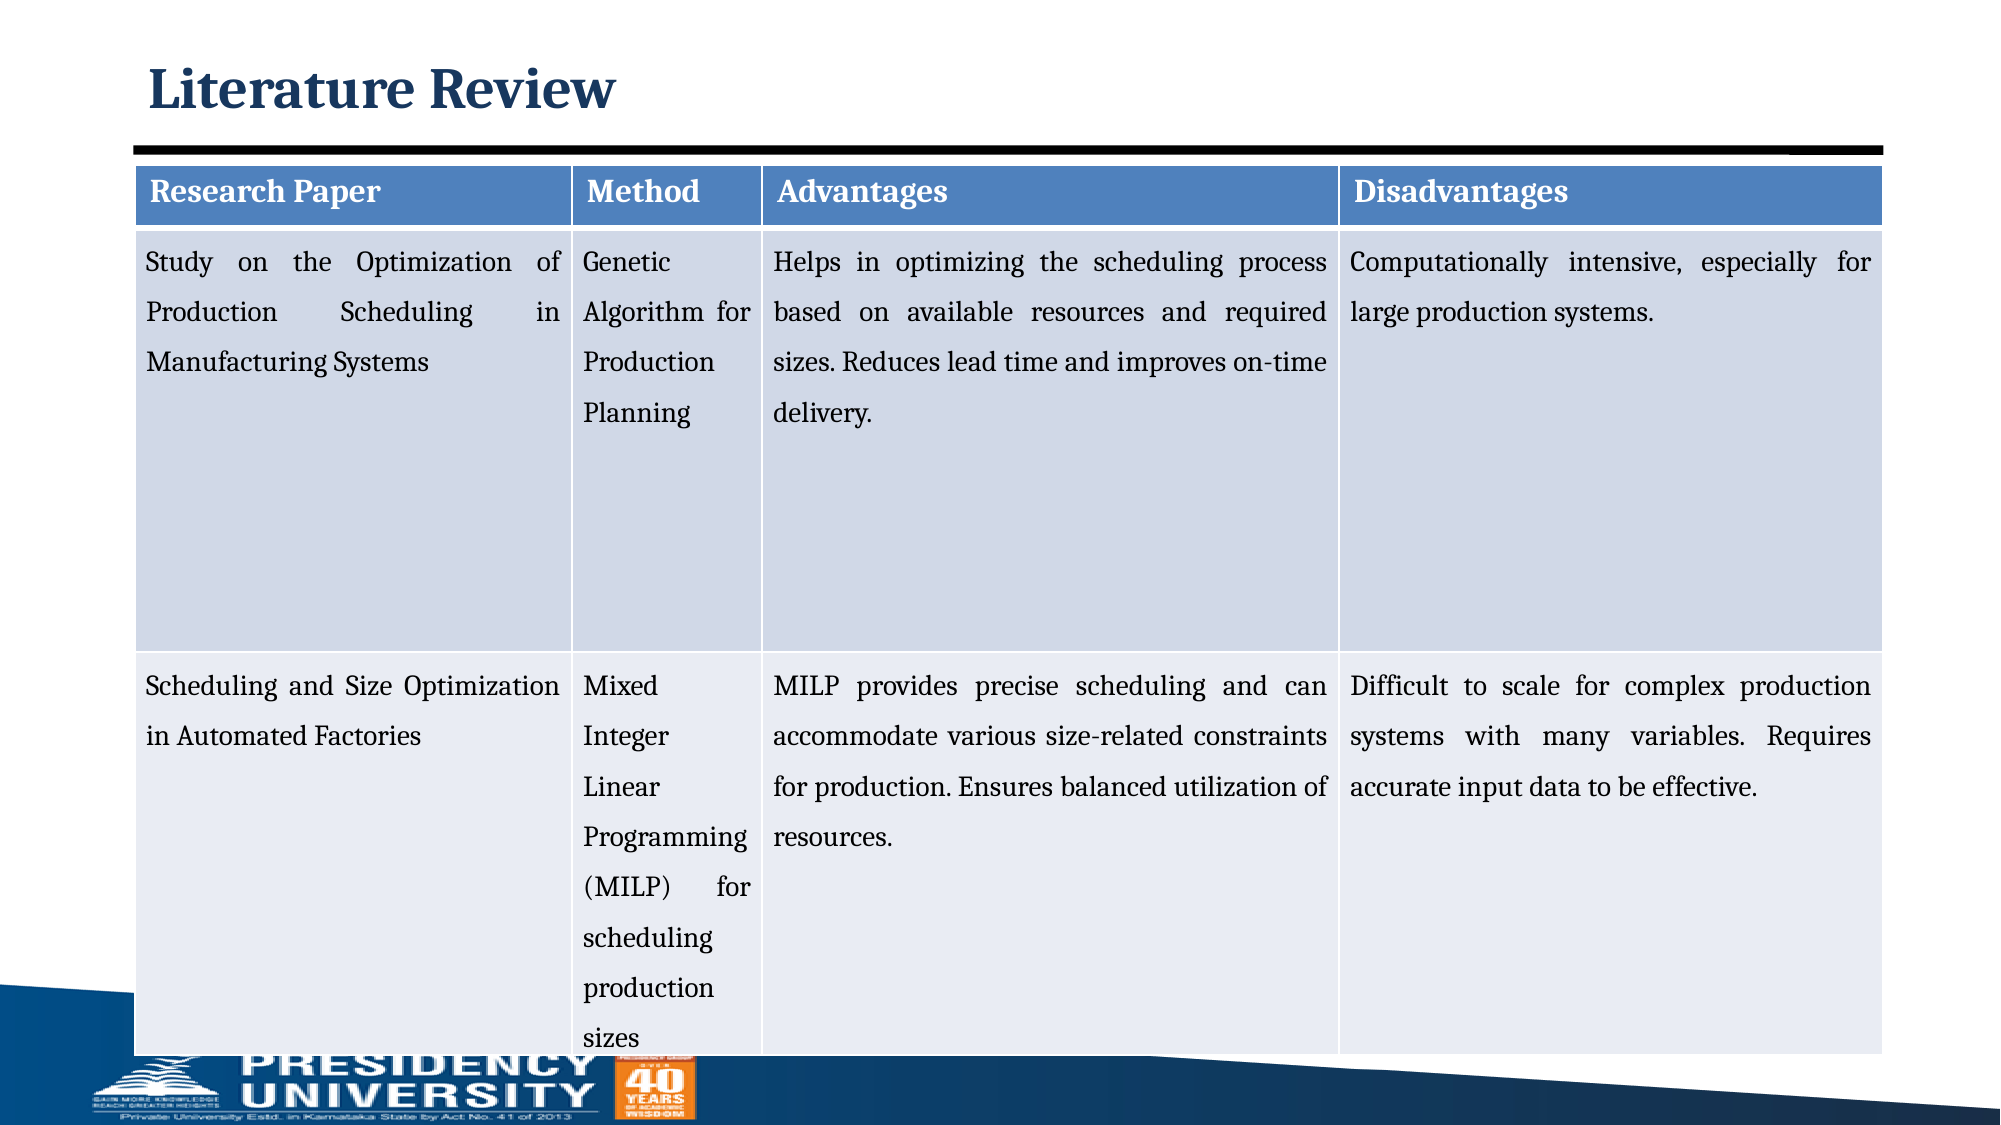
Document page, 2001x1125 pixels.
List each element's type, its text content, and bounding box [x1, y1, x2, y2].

picture [0, 982, 2000, 1125]
table_header Method [573, 166, 761, 225]
table_cell Difficult to scale for complex production systems with many variables. Requires accurate input data to be effective. [1340, 653, 1882, 1054]
title Literature Review [133, 45, 1884, 125]
table_cell Computationally intensive, especially for large production systems. [1340, 231, 1882, 651]
table_cell Mixed Integer Linear Programming (MILP) for scheduling production sizes [573, 653, 761, 1054]
table_cell Study on the Optimization of Production Scheduling in Manufacturing Systems [136, 231, 571, 651]
table_header Research Paper [136, 166, 571, 225]
table_cell MILP provides precise scheduling and can accommodate various size-related constraints for production. Ensures balanced utilization of resources. [763, 653, 1338, 1054]
table_header Advantages [763, 166, 1338, 225]
table_cell Helps in optimizing the scheduling process based on available resources and required sizes. Reduces lead time and improves on-time delivery. [763, 231, 1338, 651]
table_cell Genetic Algorithm for Production Planning [573, 231, 761, 651]
table_cell Scheduling and Size Optimization in Automated Factories [136, 653, 571, 1054]
table_header Disadvantages [1340, 166, 1882, 225]
